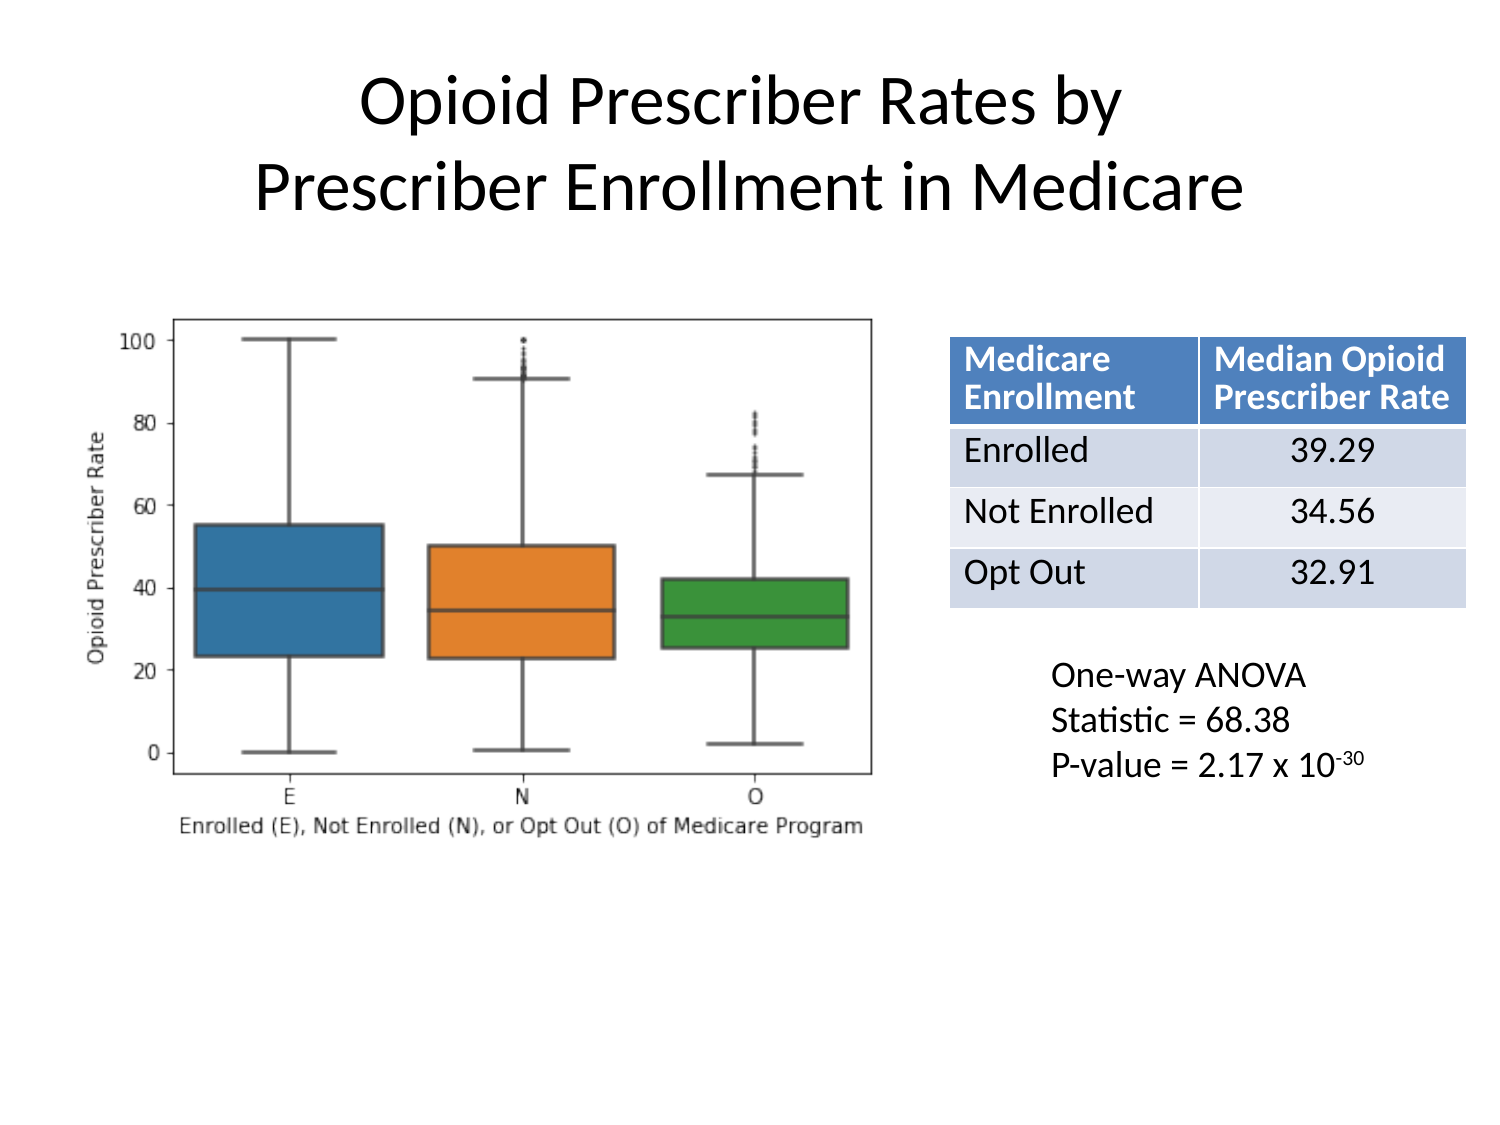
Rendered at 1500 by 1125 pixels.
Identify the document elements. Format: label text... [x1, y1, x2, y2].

table_header Median Opioid Prescriber Rate [1200, 337, 1466, 424]
table_cell 32.91 [1200, 549, 1466, 608]
table_header Medicare Enrollment [950, 337, 1198, 424]
picture [74, 298, 892, 854]
table_cell Enrolled [950, 429, 1198, 487]
title Opioid Prescriber Rates by Prescriber Enrollment in Medicare [75, 45, 1425, 233]
table_cell 34.56 [1200, 488, 1466, 547]
table_cell 39.29 [1200, 429, 1466, 487]
text_box One-way ANOVA Statistic = 68.38 P-value = 2.17 x 10-30 [1036, 642, 1380, 792]
table_cell Not Enrolled [950, 488, 1198, 547]
table_cell Opt Out [950, 549, 1198, 608]
